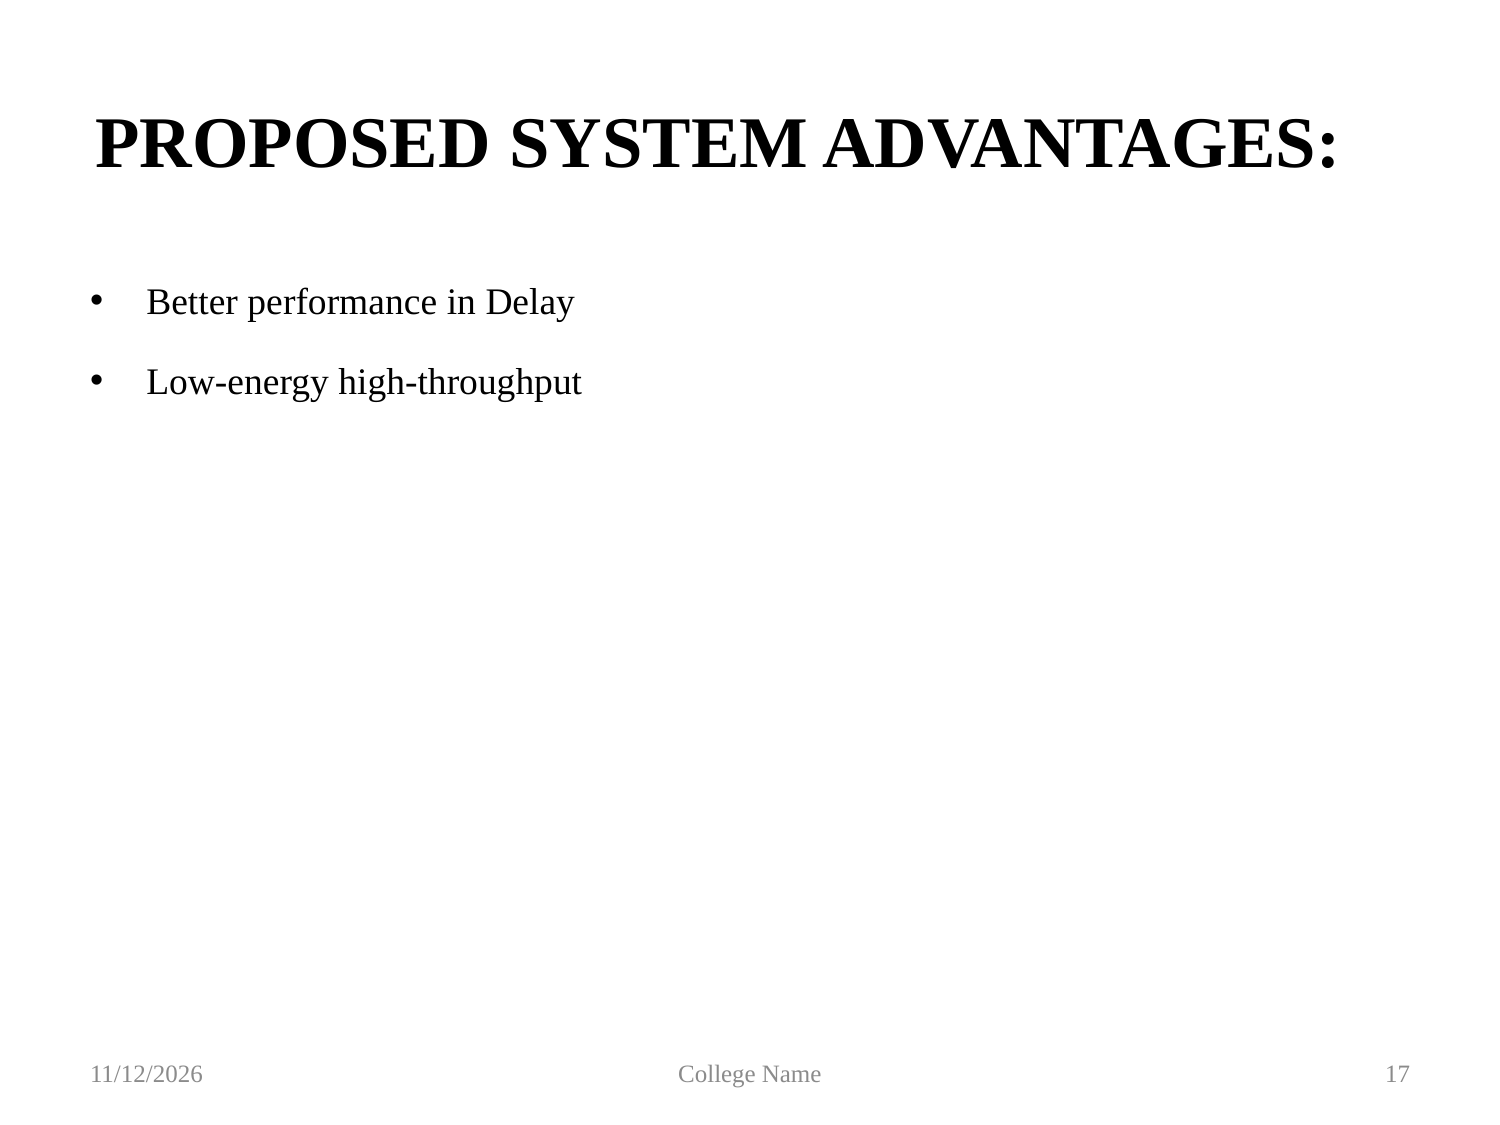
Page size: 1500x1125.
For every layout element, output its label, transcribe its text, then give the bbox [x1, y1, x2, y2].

footer College Name [512, 1042, 988, 1103]
title PROPOSED SYSTEM ADVANTAGES: [75, 45, 1425, 233]
slide_number 17 [1074, 1042, 1425, 1103]
list Better performance in Delay Low-energy high-throughput [75, 262, 1425, 1005]
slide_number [75, 1042, 425, 1103]
